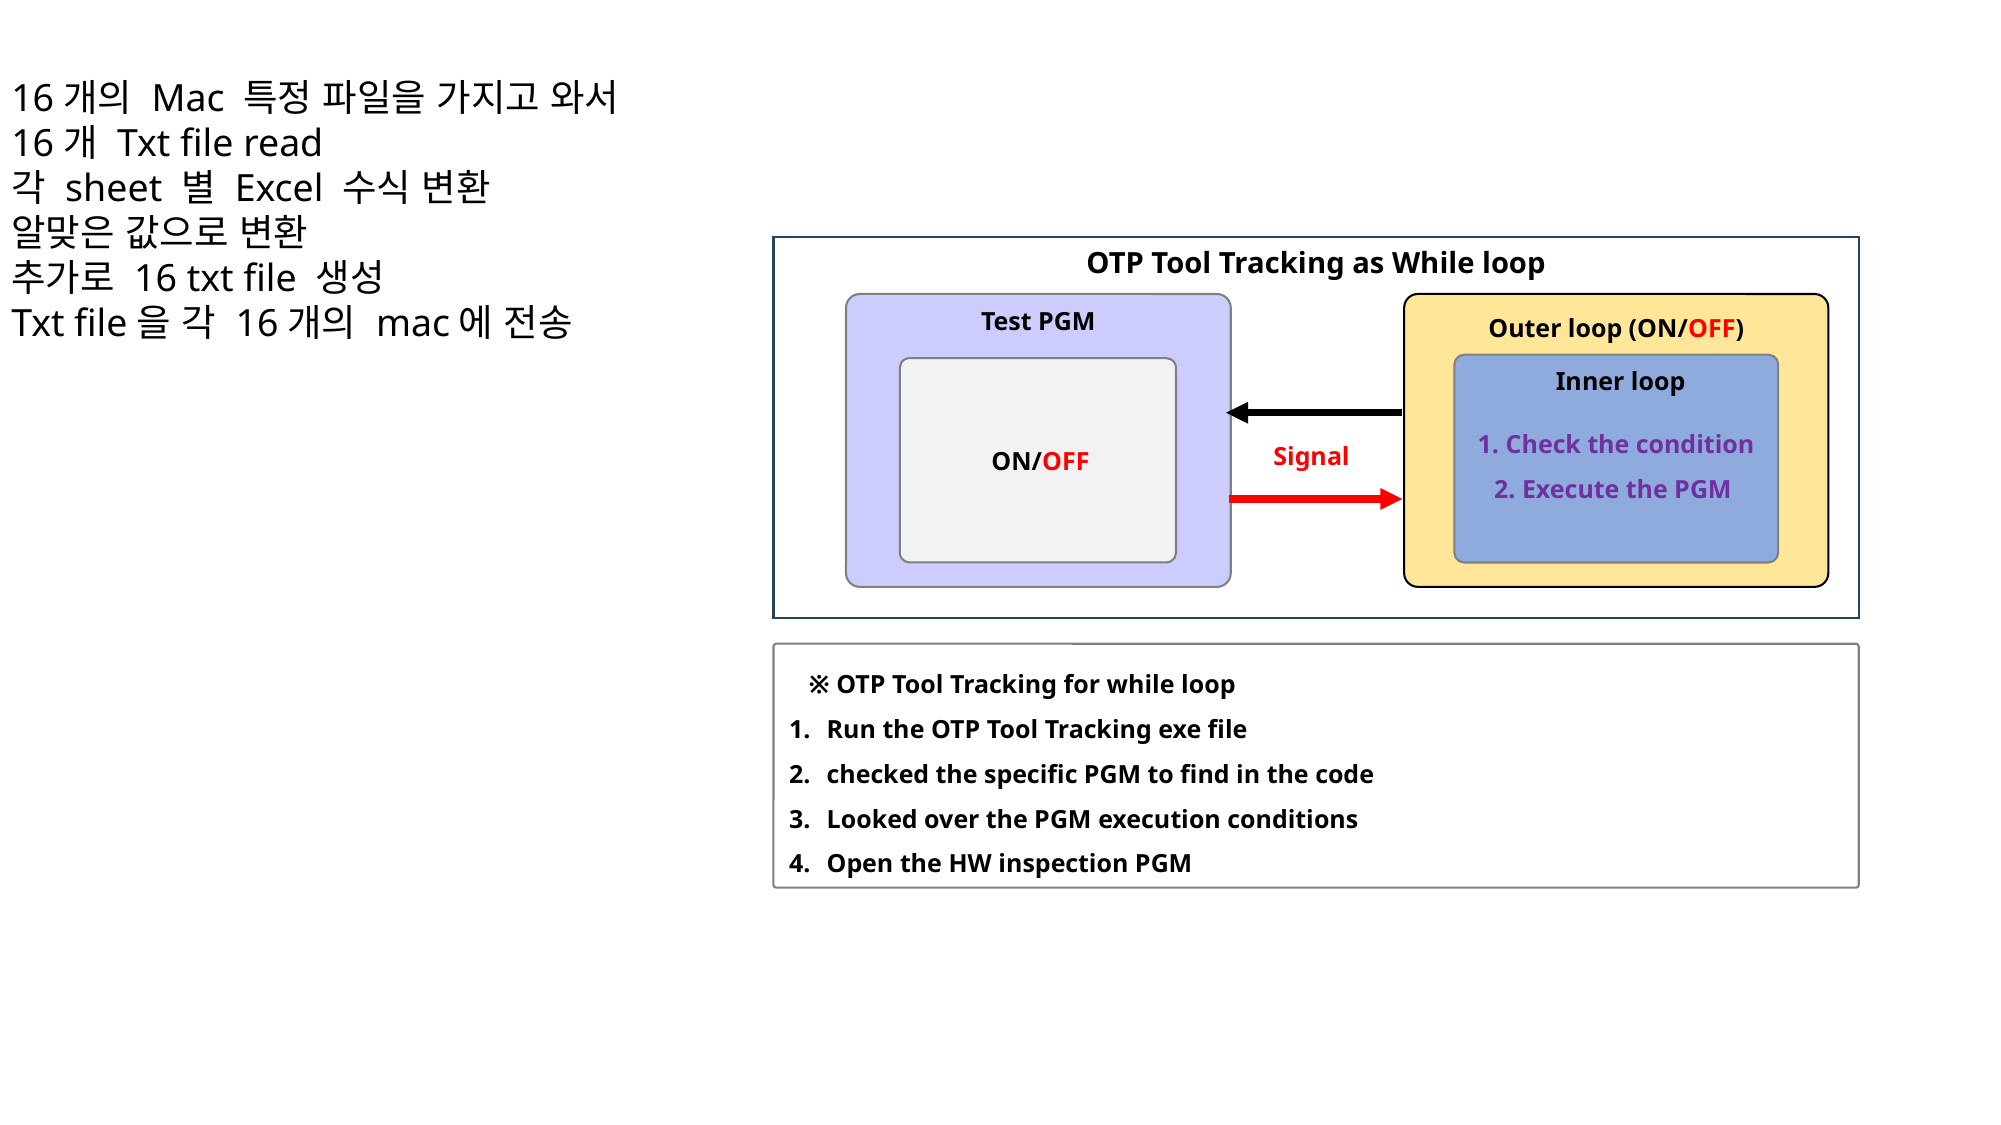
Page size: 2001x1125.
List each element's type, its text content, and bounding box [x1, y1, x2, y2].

text_box [898, 357, 1178, 564]
text_box OTP Tool Tracking as While loop [772, 236, 1860, 619]
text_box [1404, 293, 1829, 587]
text_box 16개의 Mac 특정 파일을 가지고 와서 16개 Txt file read 각 sheet 별 Excel 수식 변환 알맞은 값으로 변환 추가로 16 txt file 생성 Txt file을 각 16개의 mac에 전송 [0, 66, 711, 352]
text_box Test PGM [844, 292, 1232, 588]
text_box ON/OFF [929, 437, 1152, 483]
text_box Signal [1200, 433, 1404, 478]
text_box ※ OTP Tool Tracking for while loop Run the OTP Tool Tracking exe file checked the specific PGM to find in the code Looked over the PGM execution conditions Open the HW inspection PGM [772, 642, 1860, 889]
